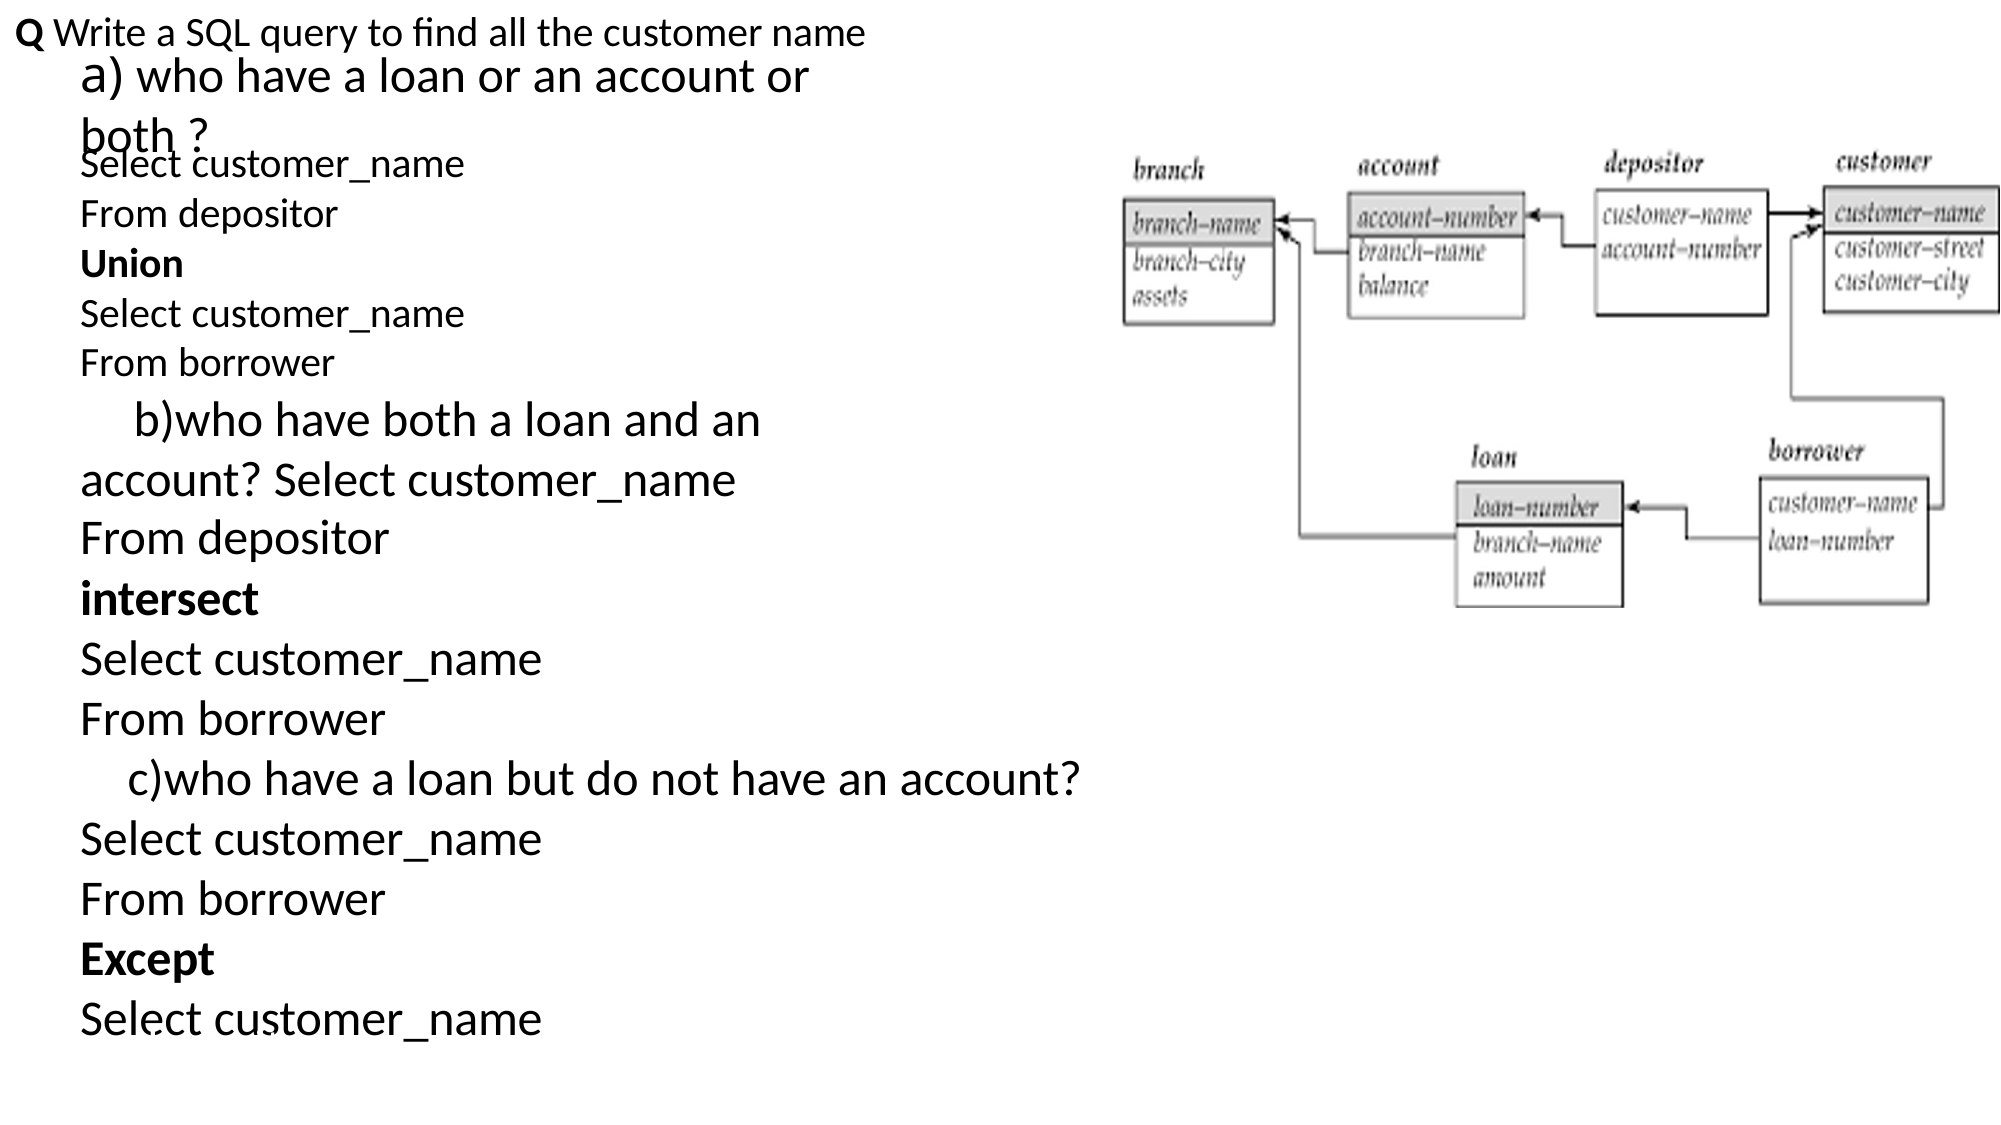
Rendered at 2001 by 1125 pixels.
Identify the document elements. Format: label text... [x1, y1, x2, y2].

text_box Select customer_name From depositor Union Select customer_name From borrower who have both a loan and an account? Select customer_name From depositor intersect Select customer_name From borrower who have a loan but do not have an account? Select customer_name From borrower Except Select customer_name [78, 133, 1087, 1045]
picture [1121, 146, 2000, 608]
text_box From depositor [12, 1012, 329, 1075]
text_box Q Write a SQL query to find all the customer name [12, 2, 871, 55]
title a) who have a loan or an account or both ? [78, 5, 944, 133]
